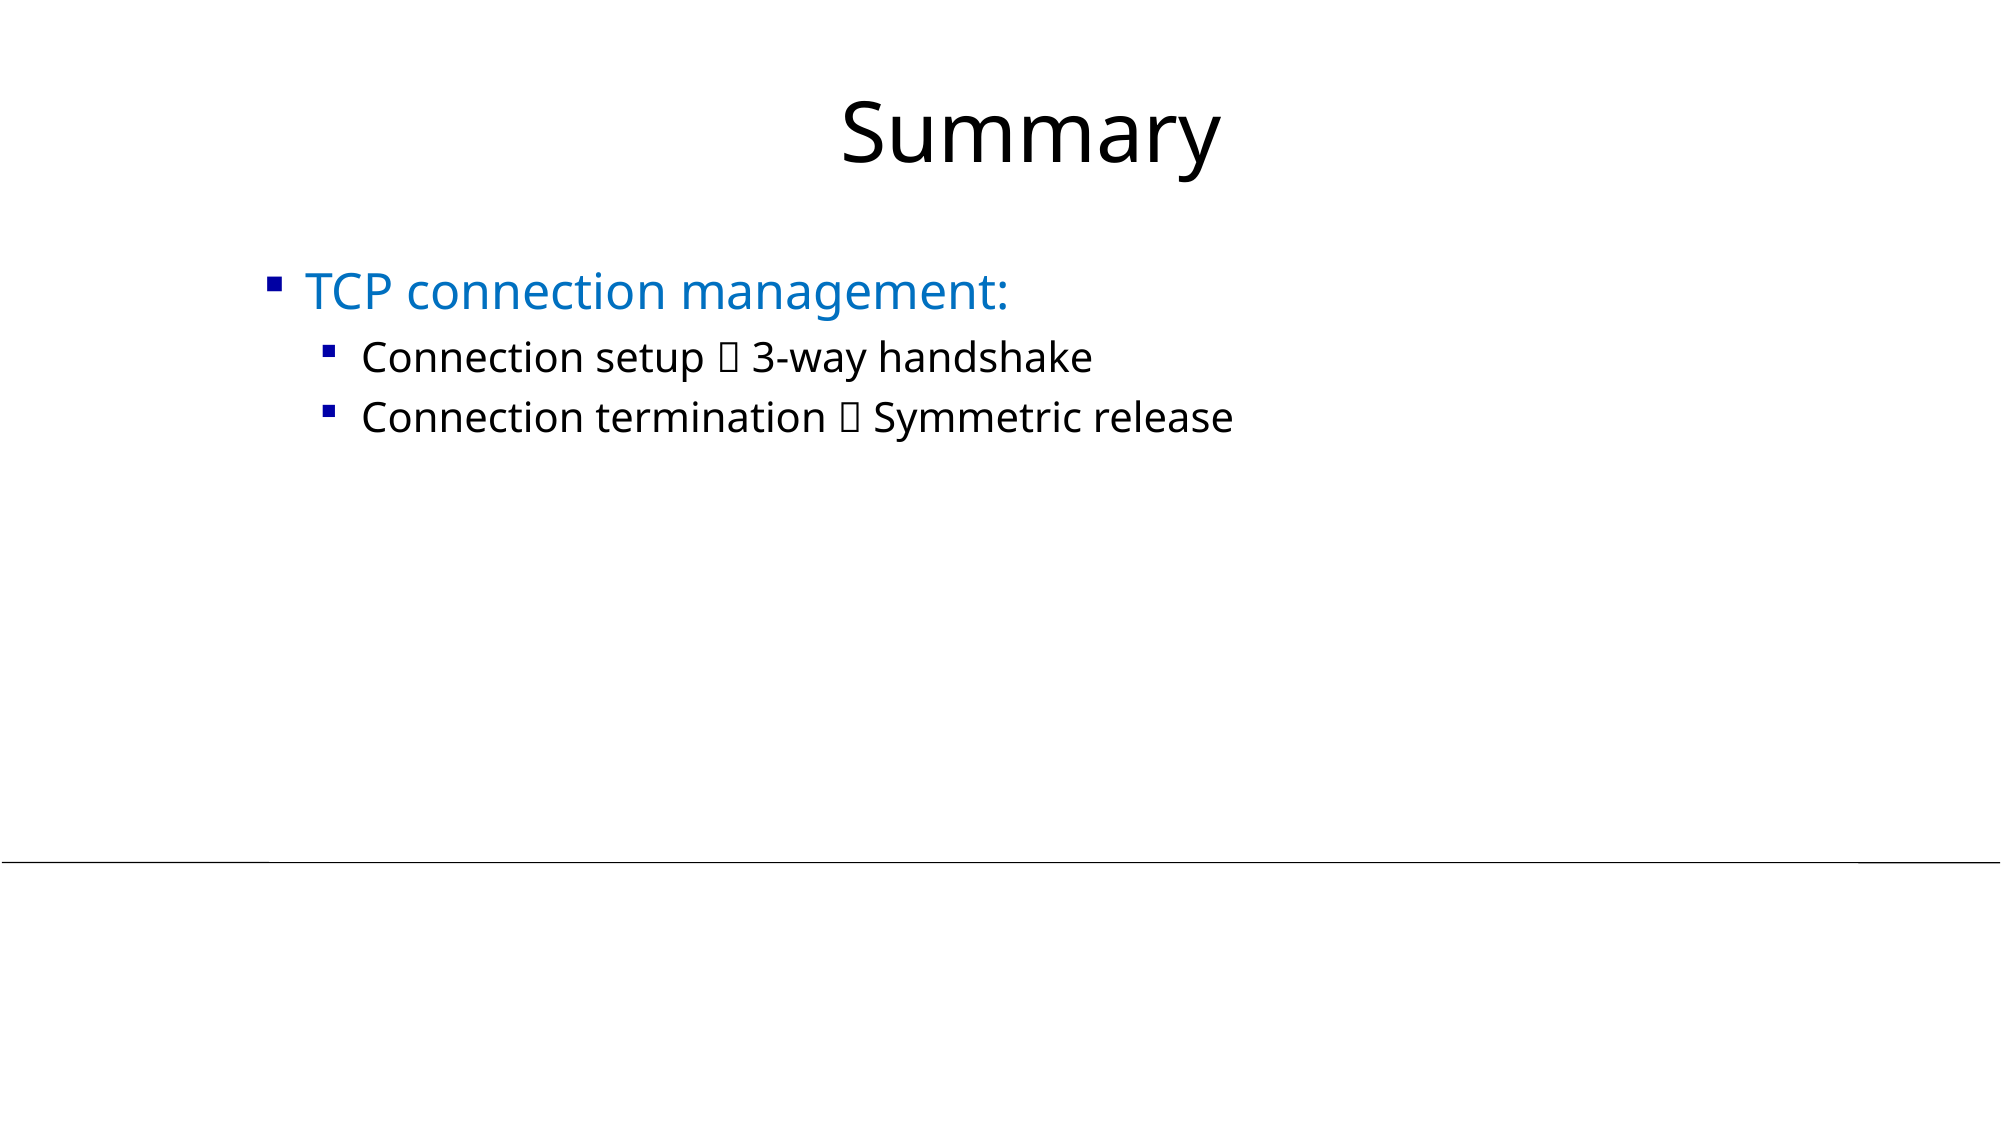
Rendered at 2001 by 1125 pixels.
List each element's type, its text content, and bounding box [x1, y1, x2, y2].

text_box TCP connection management: Connection setup  3-way handshake Connection termination  Symmetric release [236, 260, 1891, 907]
title Summary [348, 60, 1714, 210]
